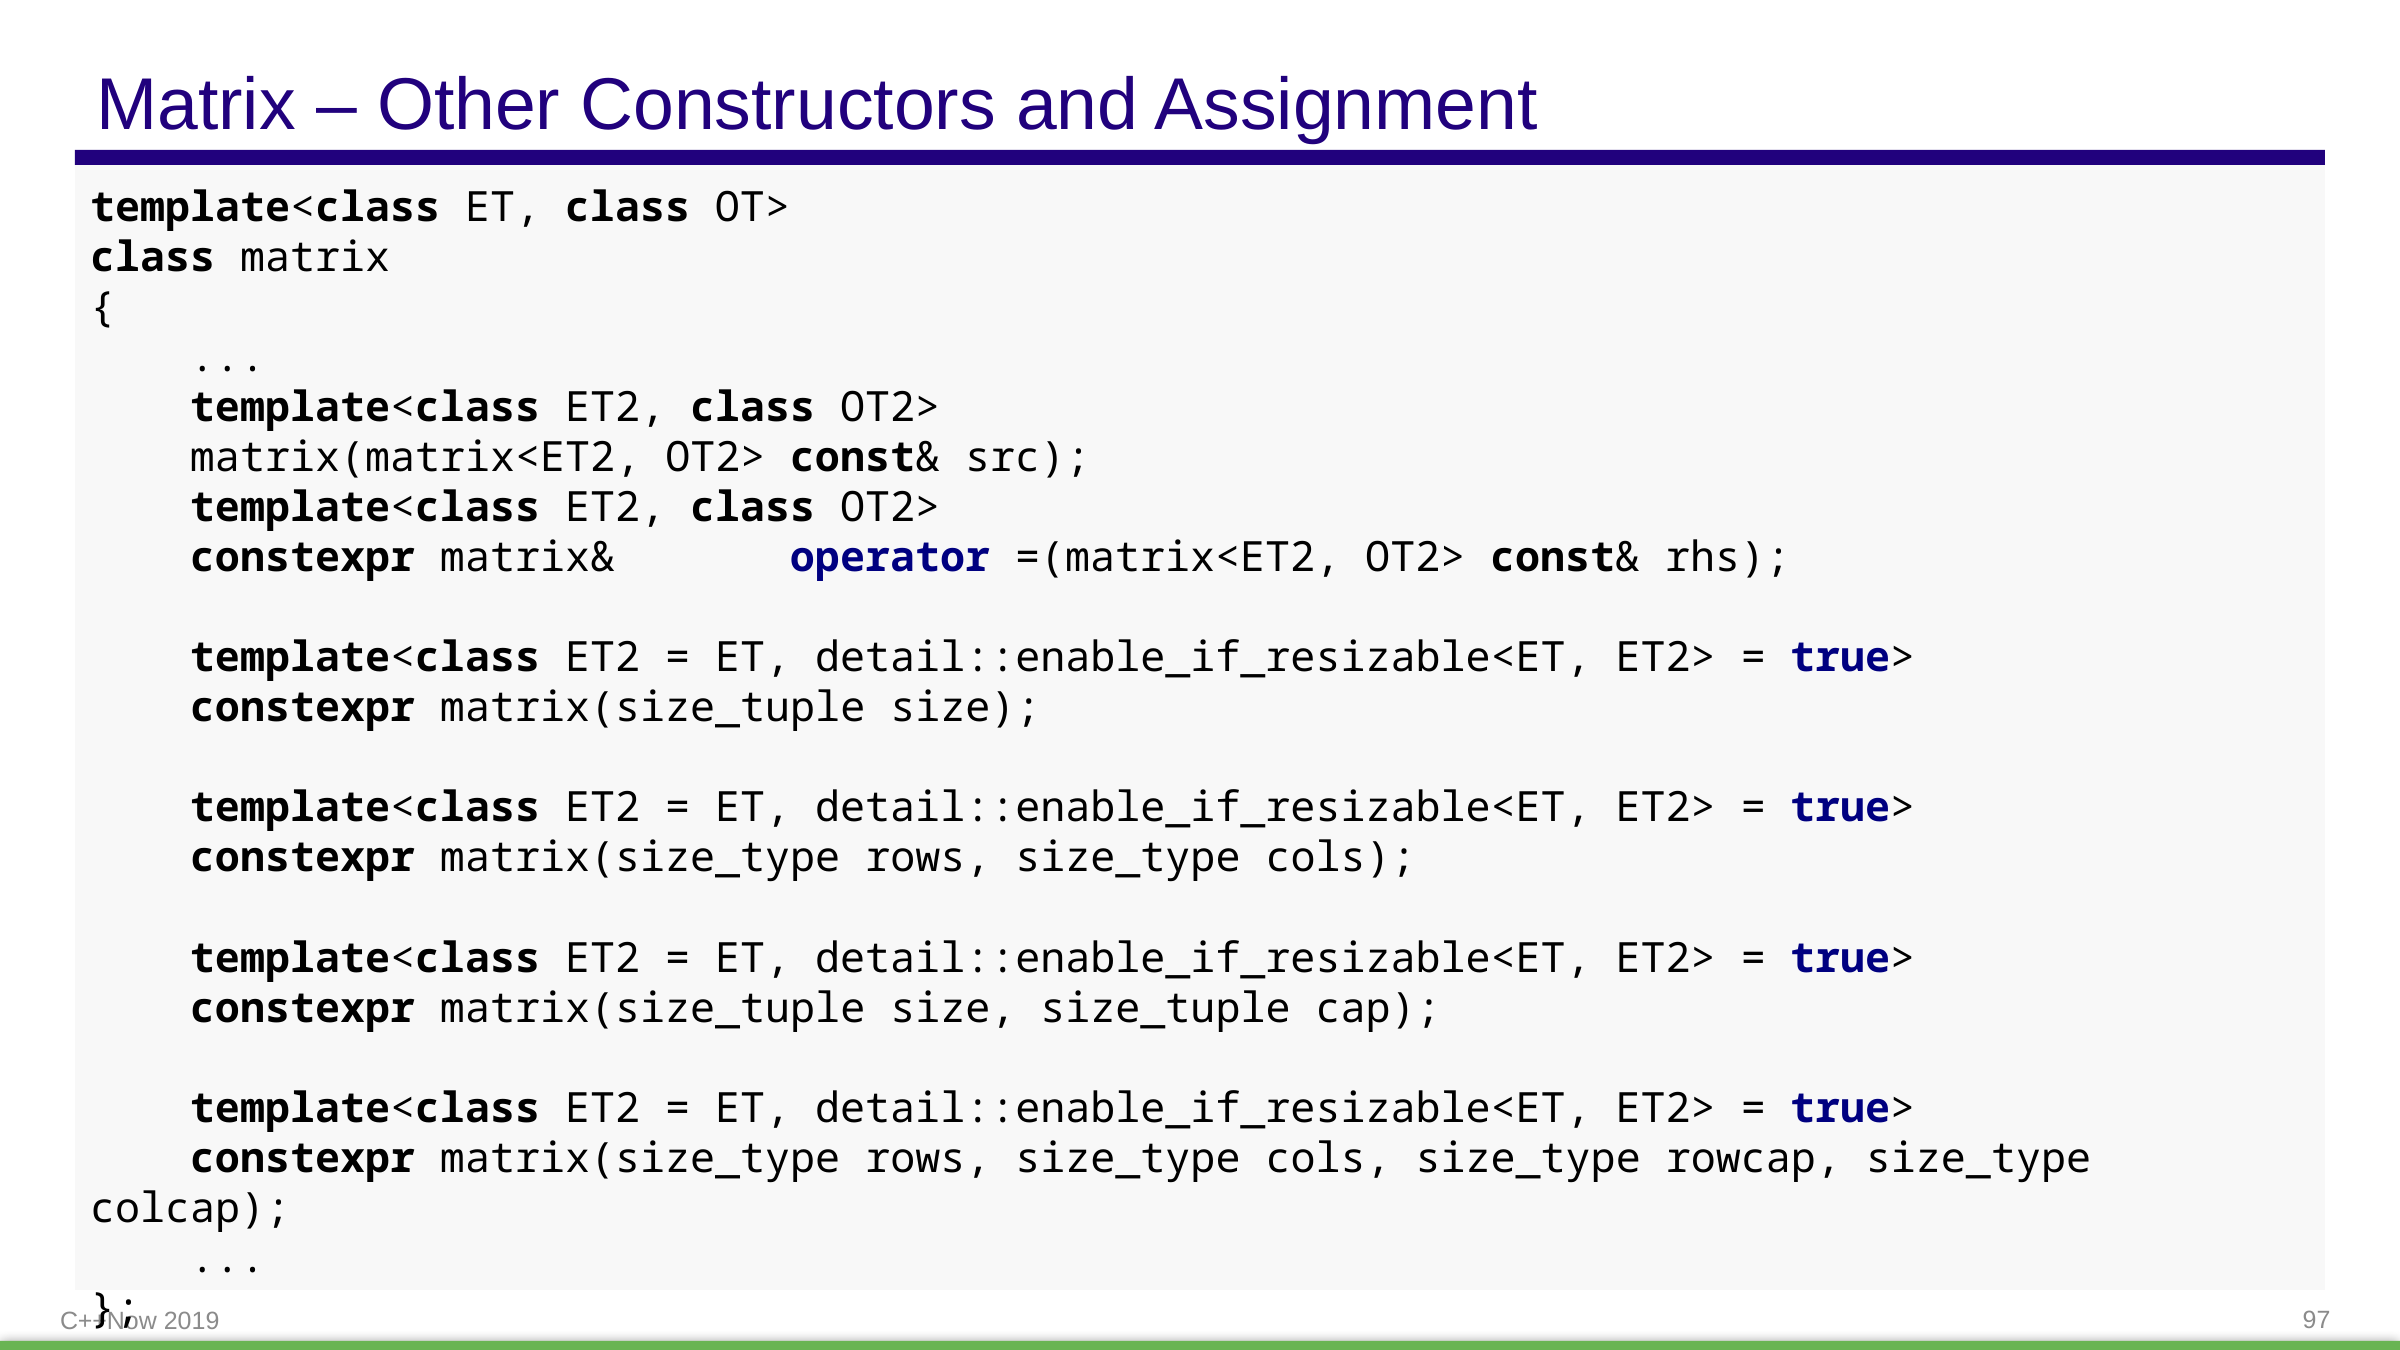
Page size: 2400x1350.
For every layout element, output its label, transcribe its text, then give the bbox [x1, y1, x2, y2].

title Matrix – Other Constructors and Assignment [75, 45, 2325, 155]
footer C++Now 2019 [60, 1305, 810, 1335]
list template<class ET, class OT> class matrix { ... template<class ET2, class OT2> matrix(matrix<ET2, OT2> const& src); template<class ET2, class OT2> constexpr matrix& operator =(matrix<ET2, OT2> const& rhs); template<class ET2 = ET, detail::enable_if_resizable<ET, ET2> = true> constexpr matrix(size_tuple size); template<class ET2 = ET, detail::enable_if_resizable<ET, ET2> = true> constexpr matrix(size_type rows, size_type cols); template<class ET2 = ET, detail::enable_if_resizable<ET, ET2> = true> constexpr matrix(size_tuple size, size_tuple cap); template<class ET2 = ET, detail::enable_if_resizable<ET, ET2> = true> constexpr matrix(size_type rows, size_type cols, size_type rowcap, size_type colcap); ... }; [75, 165, 2325, 1290]
slide_number 97 [2168, 1305, 2352, 1333]
